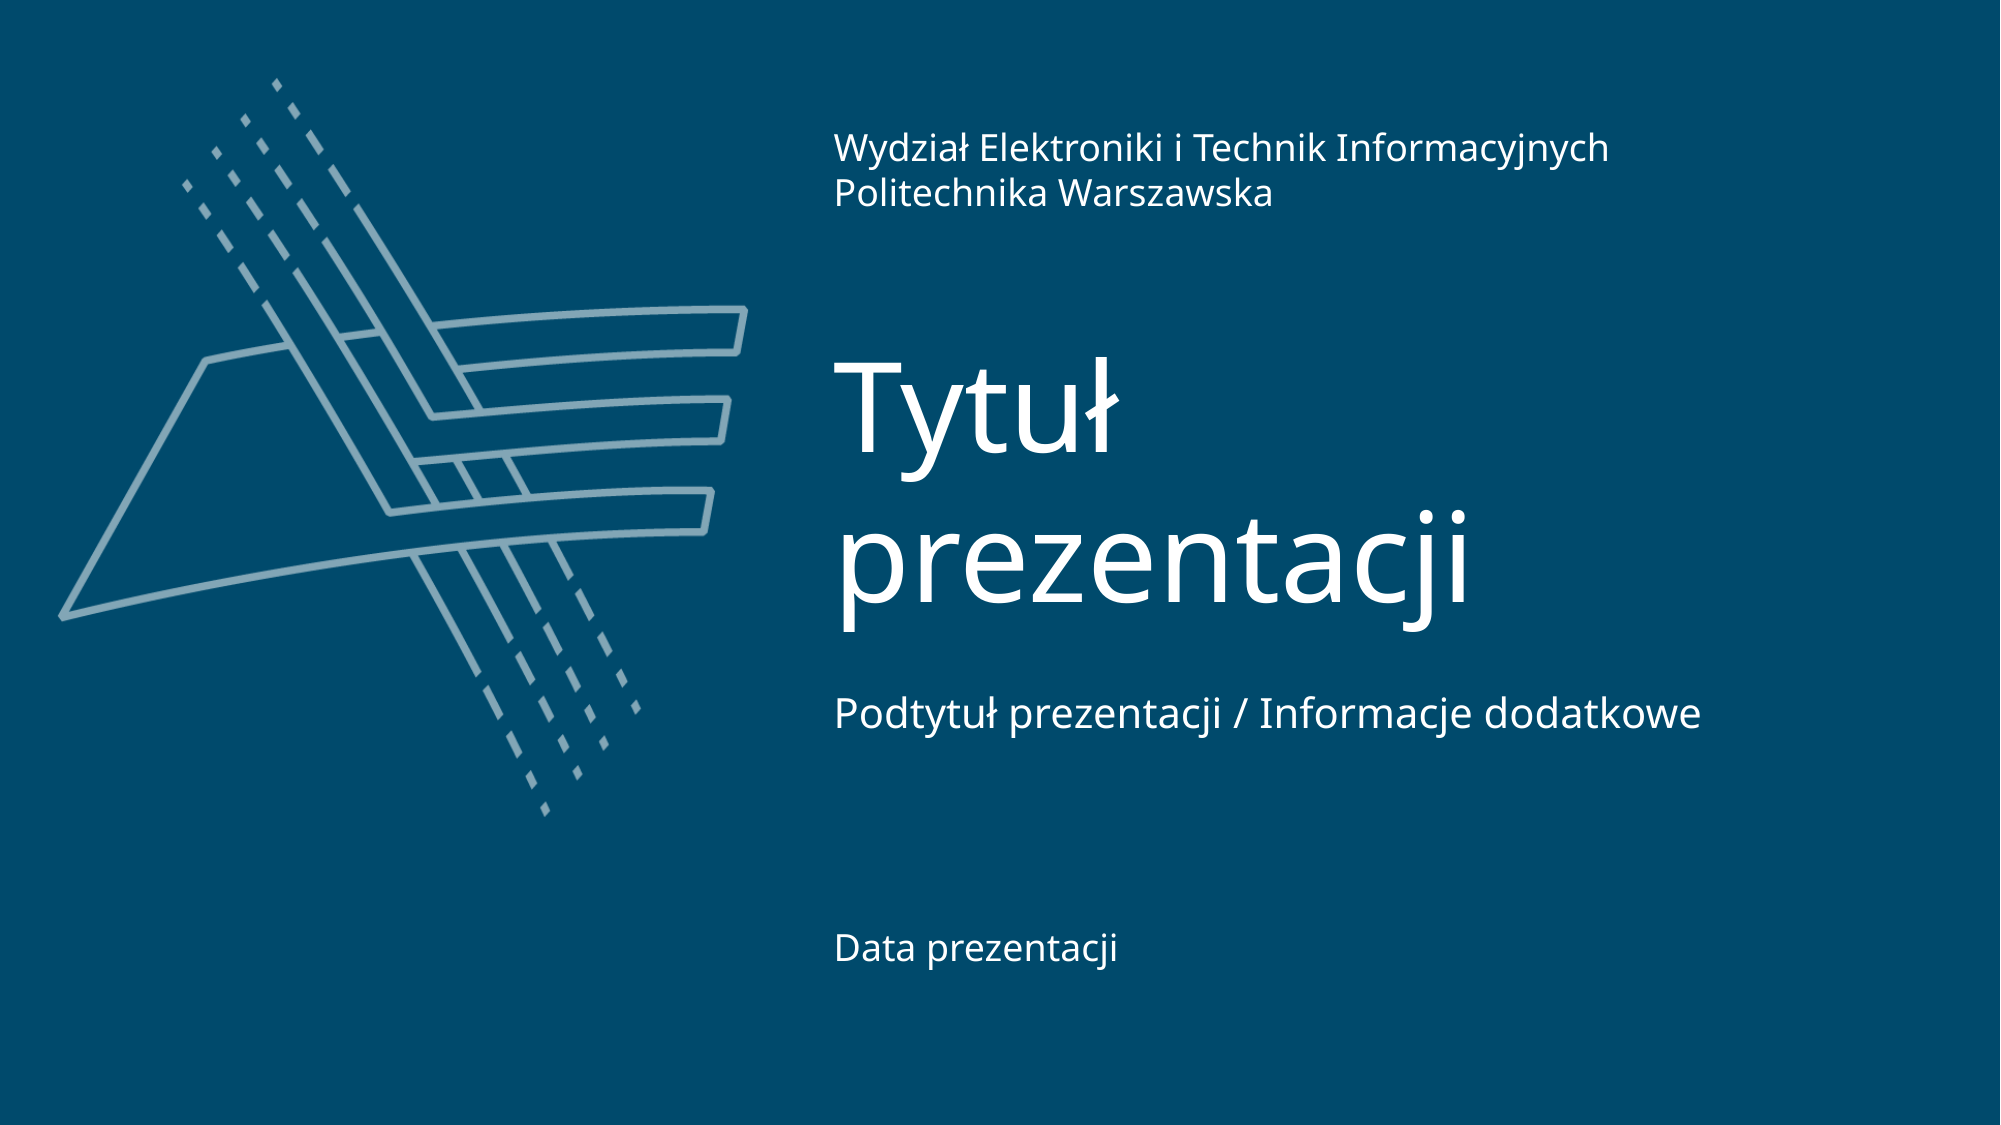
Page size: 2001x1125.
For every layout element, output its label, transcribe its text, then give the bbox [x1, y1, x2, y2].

picture [507, 731, 522, 757]
picture [573, 767, 582, 779]
text_box Data prezentacji [818, 917, 1205, 977]
picture [289, 103, 300, 119]
text_box Podtytuł prezentacji / Informacje dodatkowe [818, 679, 1754, 744]
picture [257, 138, 268, 153]
picture [306, 131, 323, 154]
text_box Wydział Elektroniki i Technik Informacyjnych Politechnika Warszawska [818, 116, 1754, 222]
picture [212, 147, 221, 158]
picture [228, 171, 240, 186]
picture [632, 701, 640, 714]
picture [617, 670, 627, 686]
picture [558, 736, 569, 752]
picture [241, 115, 250, 126]
text_box Tytuł prezentacji [818, 319, 1754, 635]
picture [329, 166, 350, 196]
picture [199, 203, 210, 218]
picture [275, 166, 292, 188]
picture [183, 180, 192, 191]
picture [273, 80, 281, 91]
picture [526, 772, 536, 788]
picture [598, 632, 612, 656]
picture [516, 652, 535, 684]
picture [239, 263, 258, 292]
picture [218, 231, 233, 252]
picture [483, 686, 503, 719]
picture [576, 589, 593, 620]
picture [600, 736, 608, 750]
picture [59, 204, 747, 676]
picture [566, 667, 580, 692]
picture [539, 696, 553, 721]
picture [247, 198, 263, 219]
picture [541, 802, 549, 816]
picture [297, 199, 318, 229]
picture [268, 231, 289, 260]
picture [543, 623, 562, 655]
picture [585, 706, 595, 722]
